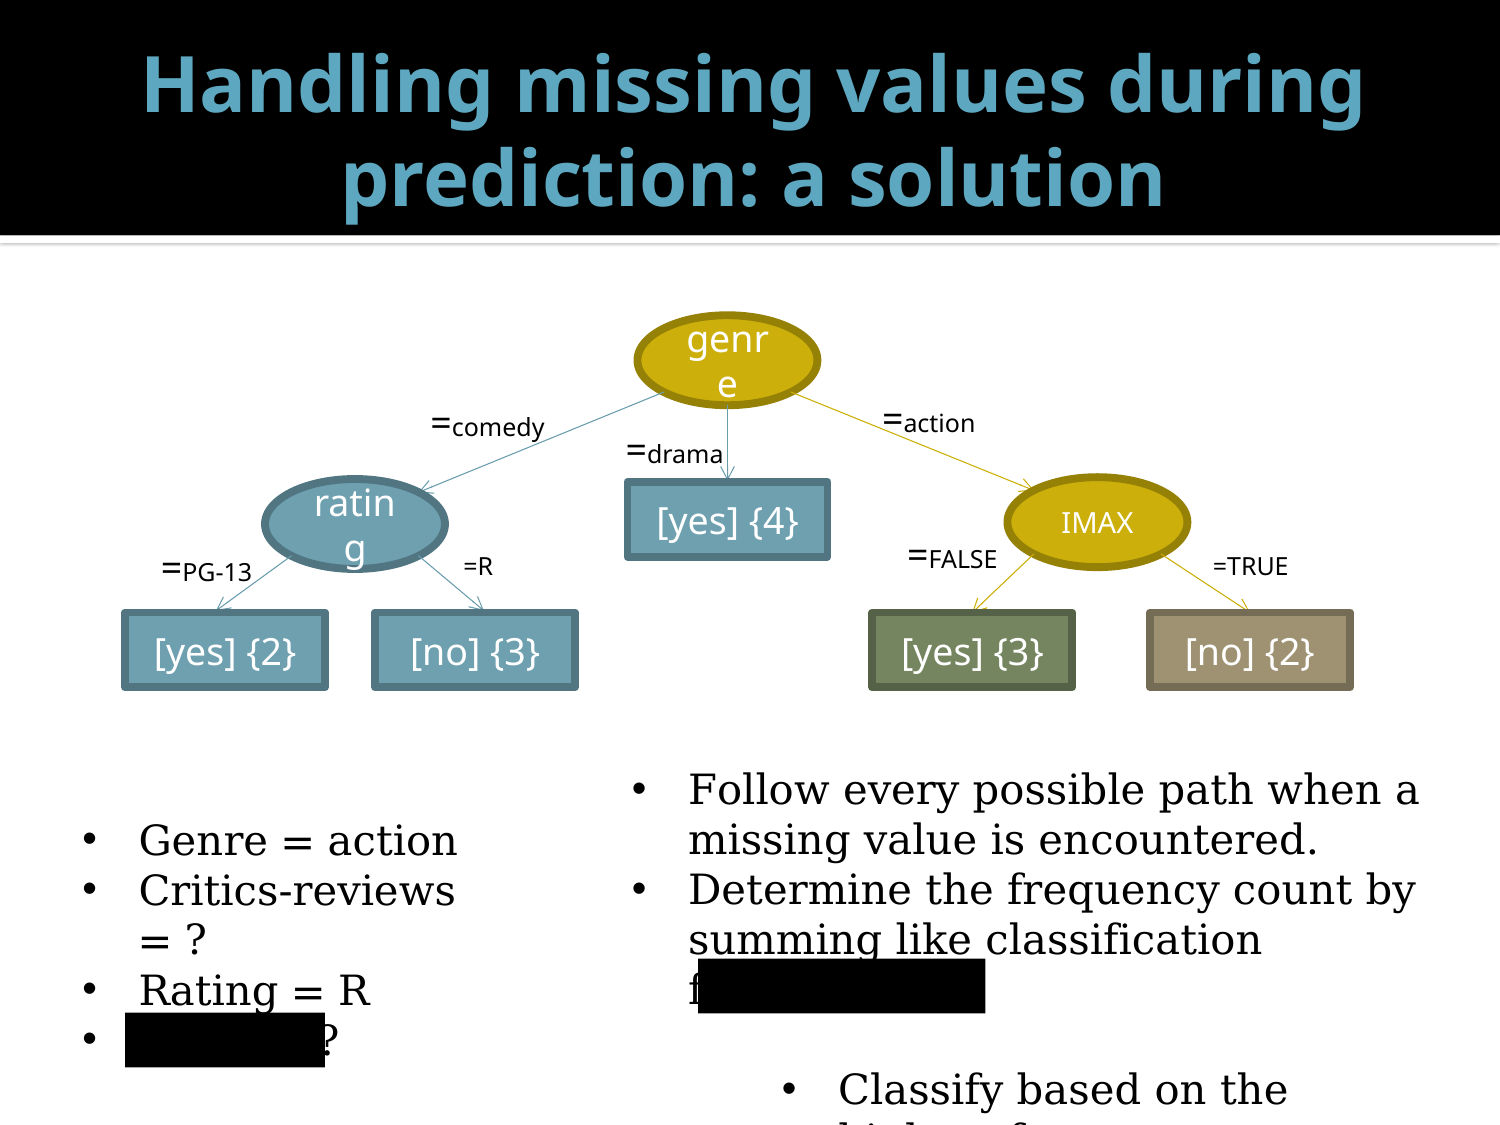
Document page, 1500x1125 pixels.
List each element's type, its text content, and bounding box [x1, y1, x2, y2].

text_box [yes] {3} [868, 609, 1076, 691]
text_box =PG-13 [146, 536, 268, 597]
text_box [yes] {2} [121, 609, 329, 691]
text_box [no] {3} [371, 609, 579, 691]
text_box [418, 555, 484, 611]
text_box =FALSE [892, 523, 1013, 584]
text_box =drama [731, 418, 739, 478]
text_box =drama [669, 418, 723, 478]
text_box genre [633, 311, 822, 410]
text_box =TRUE [1198, 542, 1304, 588]
text_box [yes] {4} [624, 478, 831, 561]
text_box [791, 392, 1034, 491]
text_box [no] {2} [1146, 609, 1354, 691]
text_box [418, 392, 664, 493]
text_box IMAX [1003, 473, 1192, 572]
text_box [216, 555, 292, 611]
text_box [1161, 553, 1250, 613]
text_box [972, 553, 1034, 613]
title Handling missing values during prediction: a solution [75, 25, 1425, 231]
text_box rating [261, 475, 449, 573]
text_box =R [448, 542, 508, 588]
text_box [694, 955, 989, 1017]
text_box Genre = action Critics-reviews = ? Rating = R IMAX = ? like = yes [67, 805, 507, 1121]
